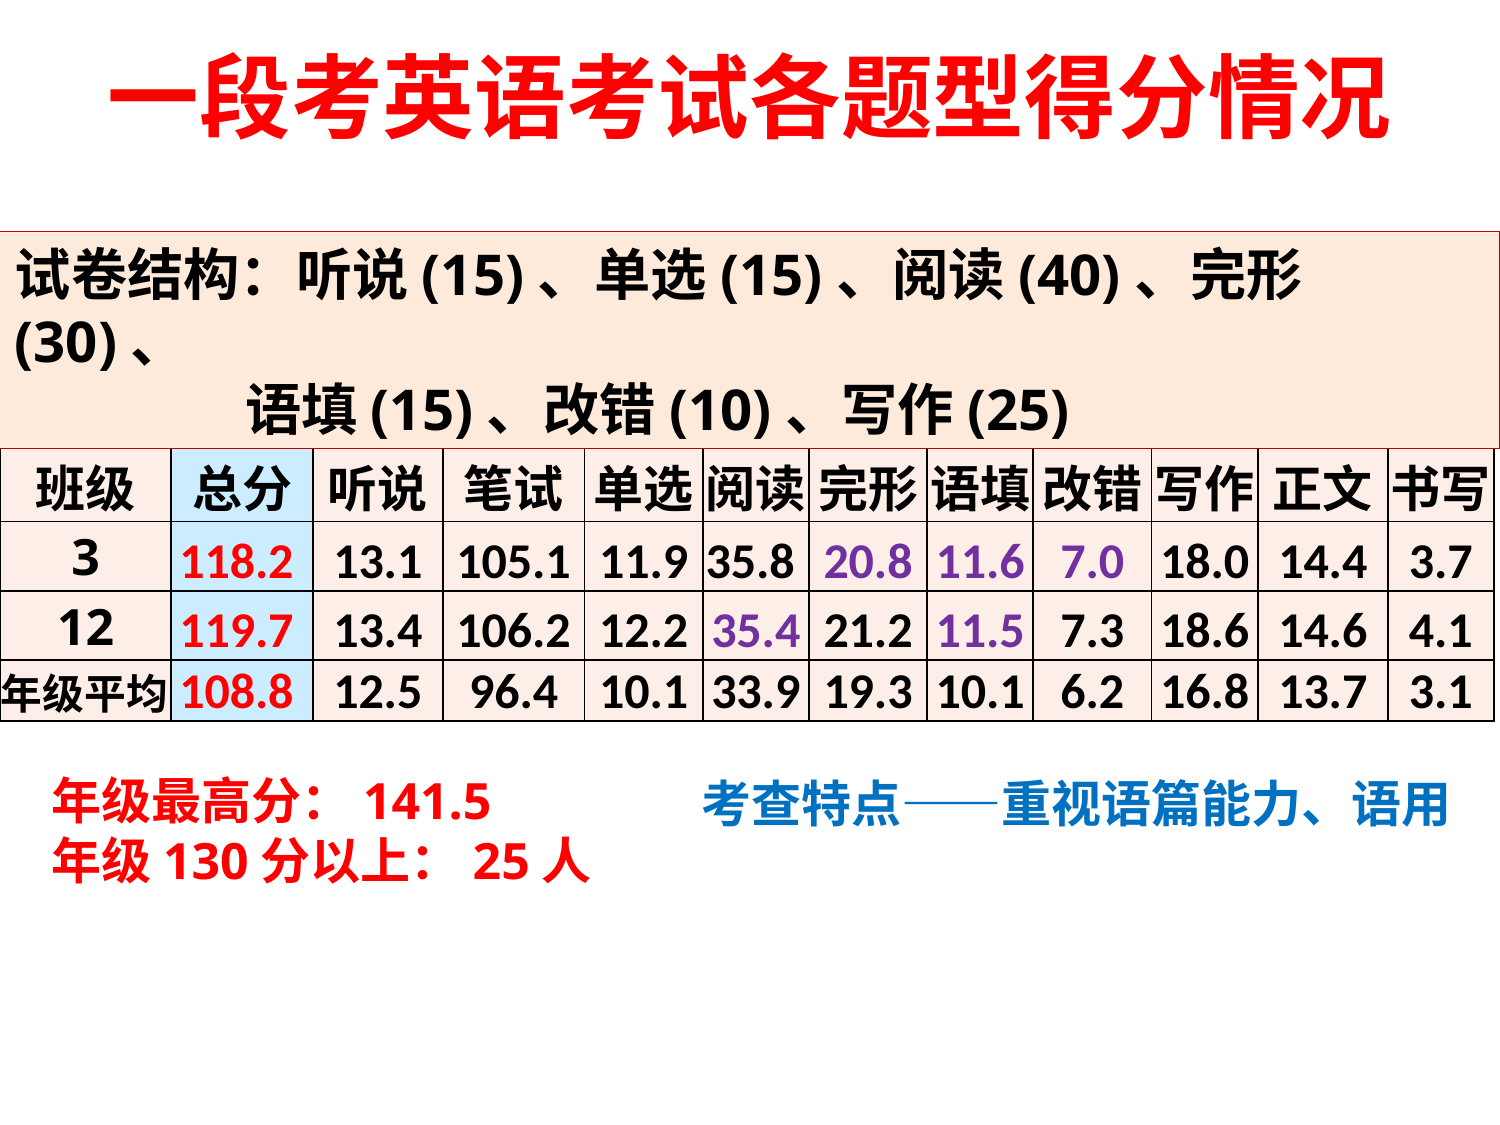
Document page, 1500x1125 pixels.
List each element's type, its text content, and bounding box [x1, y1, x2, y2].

title 一段考英语考试各题型得分情况 [75, 0, 1425, 189]
table_cell 18.6 [1152, 592, 1257, 659]
table_cell 96.4 [444, 661, 584, 720]
table_cell 10.1 [928, 661, 1032, 720]
table_header 笔试 [444, 449, 584, 521]
table_cell 35.4 [704, 592, 808, 659]
table_cell 12 [1, 592, 170, 659]
table_cell 3.7 [1389, 522, 1493, 590]
table_header 阅读 [704, 449, 808, 521]
table_cell 年级平均 [1, 661, 170, 720]
table_cell 33.9 [704, 661, 808, 720]
table_cell 13.7 [1259, 661, 1387, 720]
table_header 语填 [928, 449, 1032, 521]
table_cell 7.3 [1034, 592, 1151, 659]
table_cell 6.2 [1034, 661, 1151, 720]
table_cell 19.3 [810, 661, 926, 720]
table_header 正文 [1259, 449, 1387, 521]
table_cell 20.8 [810, 522, 926, 590]
table_header 听说 [314, 449, 442, 521]
table_cell 11.9 [585, 522, 702, 590]
table_cell 35.8 [704, 522, 808, 590]
table_cell 12.5 [314, 661, 442, 720]
table_cell 13.1 [314, 522, 442, 590]
table_cell 119.7 [172, 592, 312, 659]
table_cell 106.2 [444, 592, 584, 659]
table_header 单选 [585, 449, 702, 521]
table_cell 11.6 [928, 522, 1032, 590]
table_cell 13.4 [314, 592, 442, 659]
table_header 书写 [1389, 449, 1493, 521]
text_box 考查特点——重视语篇能力、语用 [686, 765, 1467, 841]
table_cell 108.8 [172, 661, 312, 720]
table_cell 11.5 [928, 592, 1032, 659]
table_cell 118.2 [172, 522, 312, 590]
table_cell 10.1 [585, 661, 702, 720]
table_header 完形 [810, 449, 926, 521]
table_header 班级 [1, 449, 170, 521]
text_box 试卷结构：听说(15)、单选(15)、阅读(40)、完形(30)、 语填(15)、改错(10)、写作(25) [0, 231, 1500, 449]
table_header 改错 [1034, 449, 1151, 521]
table_cell 4.1 [1389, 592, 1493, 659]
table_cell 3.1 [1389, 661, 1493, 720]
table_cell 14.4 [1259, 522, 1387, 590]
table_cell 7.0 [1034, 522, 1151, 590]
table_cell 12.2 [585, 592, 702, 659]
table_cell 14.6 [1259, 592, 1387, 659]
table_header 写作 [1152, 449, 1257, 521]
text_box 年级最高分：141.5 年级130分以上：25人 [36, 762, 607, 897]
table_cell 105.1 [444, 522, 584, 590]
table_cell 3 [1, 522, 170, 590]
table_cell 18.0 [1152, 522, 1257, 590]
table_cell 21.2 [810, 592, 926, 659]
table_header 总分 [172, 449, 312, 521]
table_cell 16.8 [1152, 661, 1257, 720]
